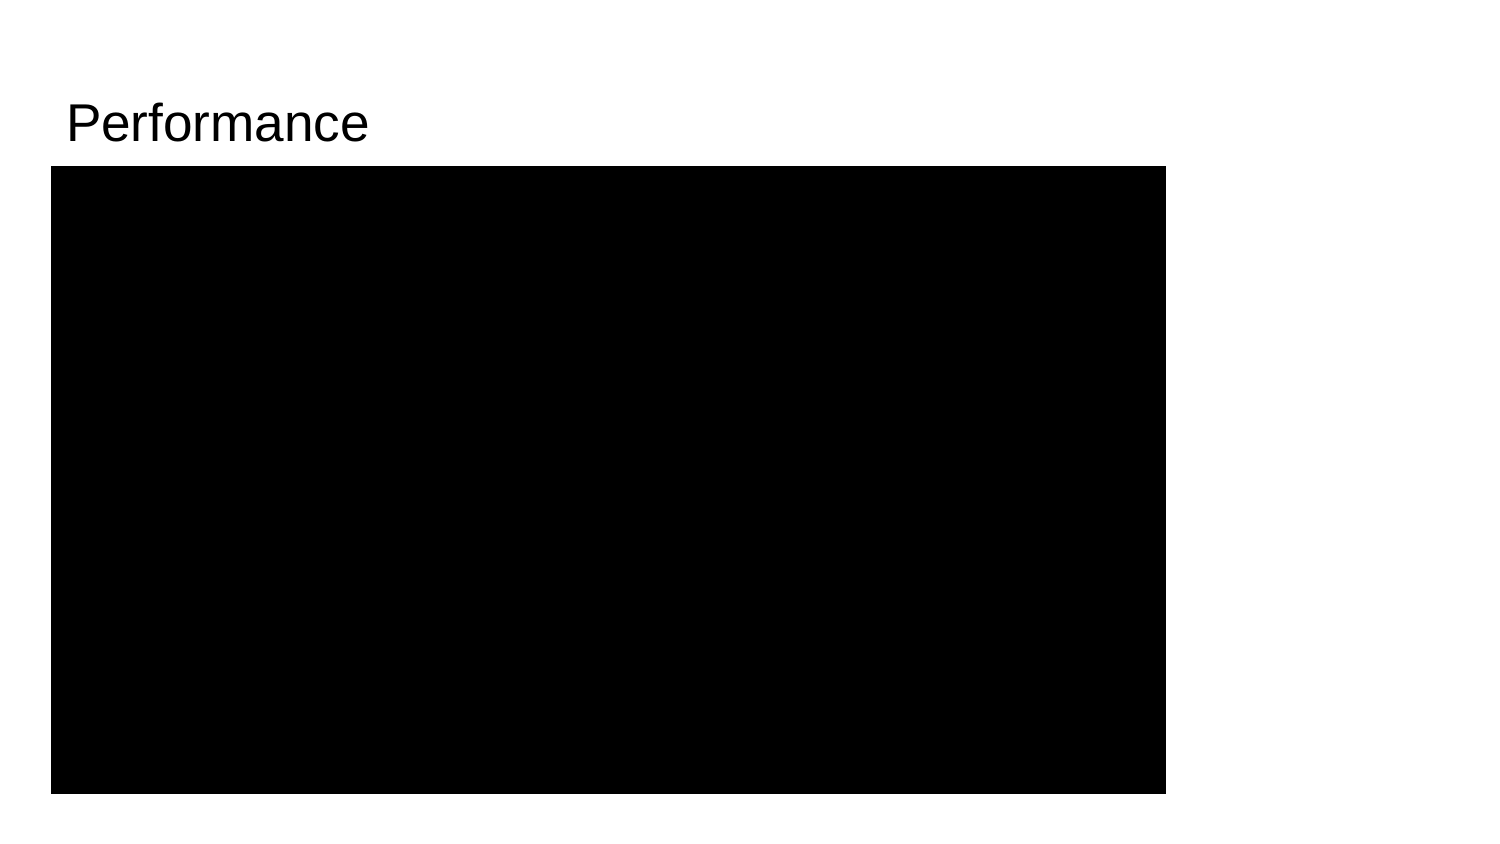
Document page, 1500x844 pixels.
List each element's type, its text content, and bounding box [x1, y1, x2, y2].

picture [50, 166, 1166, 794]
title Performance [51, 72, 1449, 167]
